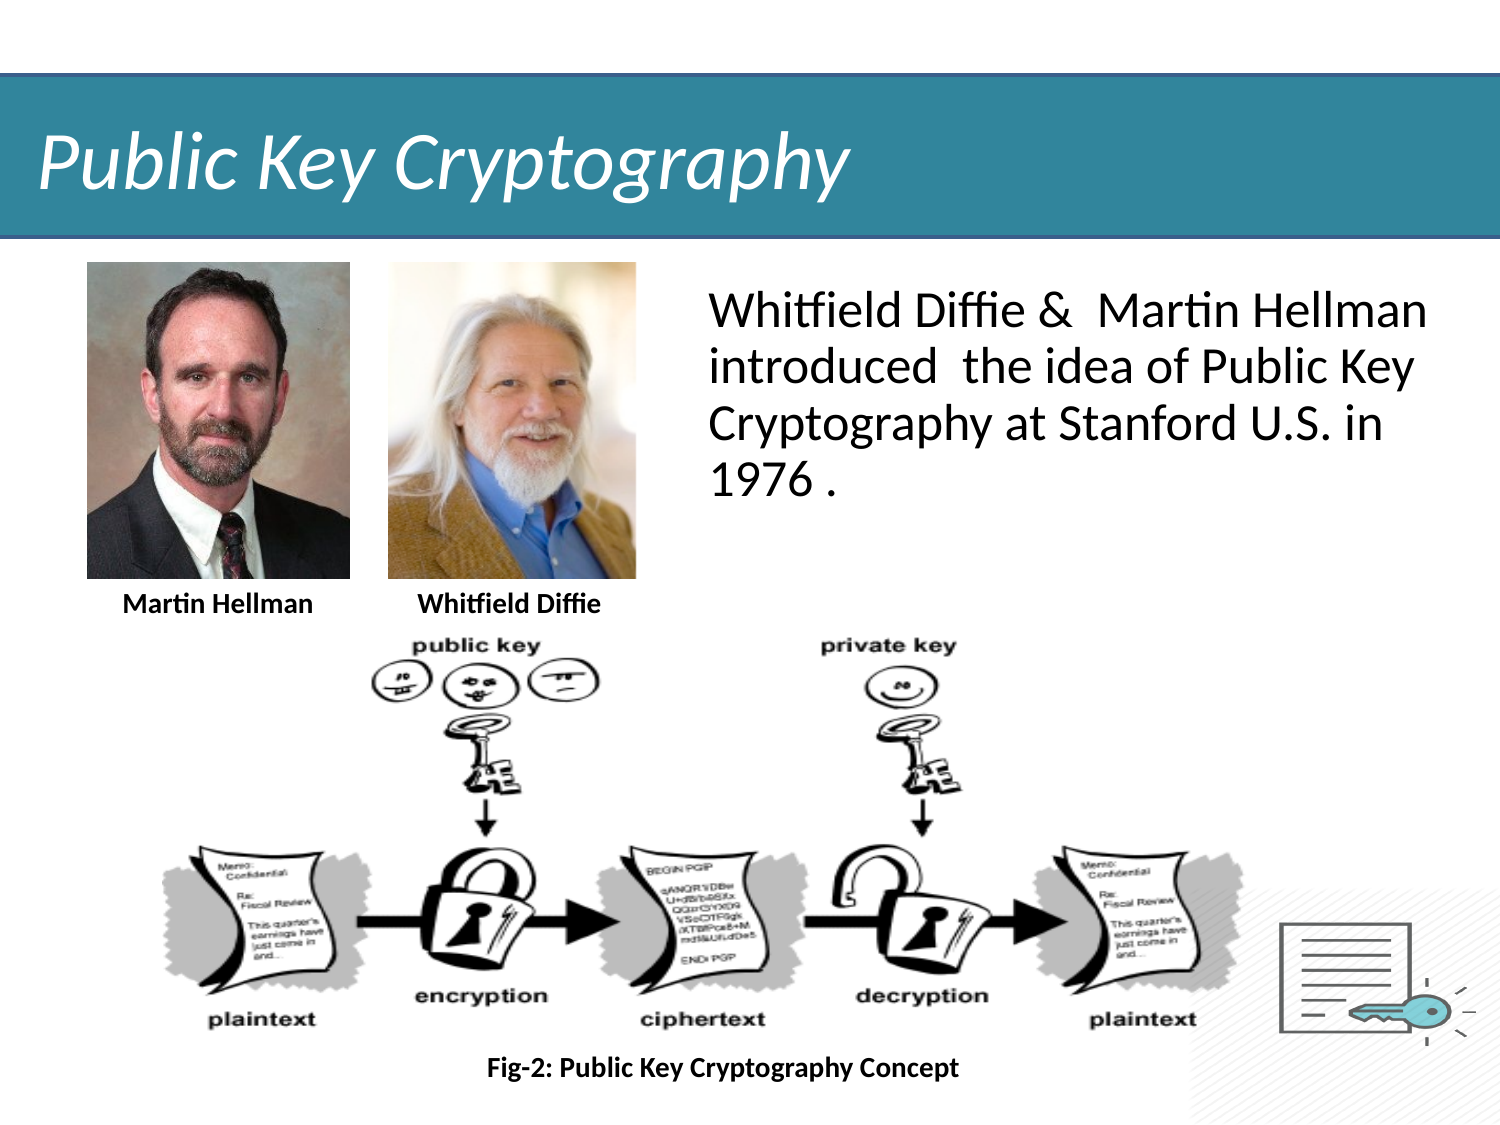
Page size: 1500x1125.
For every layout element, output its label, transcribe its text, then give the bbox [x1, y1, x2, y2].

text_box Whitfield Diffie & Martin Hellman introduced the idea of Public Key Cryptography at Stanford U.S. in 1976 . [693, 275, 1456, 578]
picture [87, 262, 350, 579]
text_box Whitfield Diffie [402, 588, 617, 625]
text_box Martin Hellman [107, 588, 329, 627]
picture [388, 262, 638, 579]
text_box Public Key Cryptography [0, 73, 1500, 239]
text_box Fig-2: Public Key Cryptography Concept [472, 1060, 976, 1091]
picture [162, 626, 1500, 1125]
